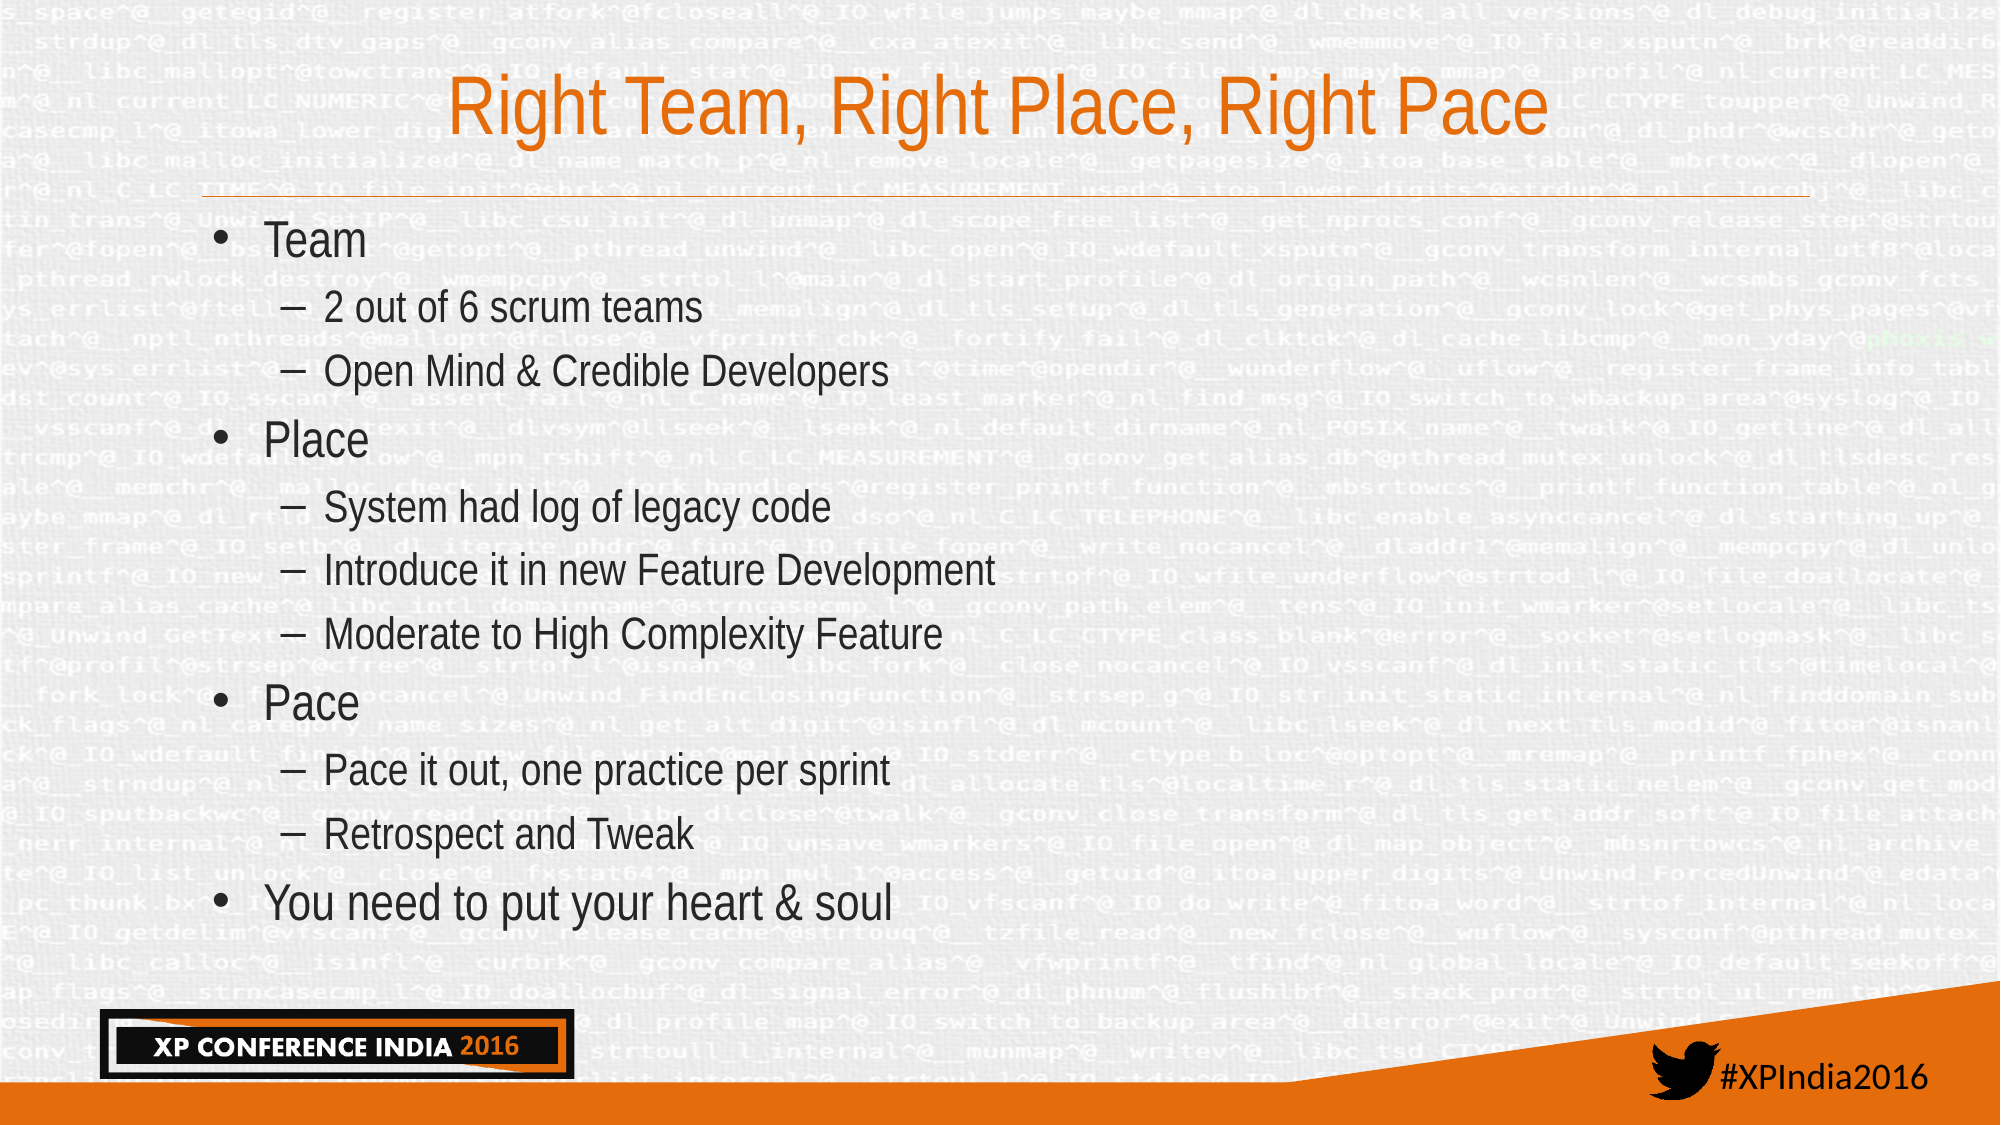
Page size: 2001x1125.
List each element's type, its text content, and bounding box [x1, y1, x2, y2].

picture [0, 0, 2001, 1125]
title Right Team, Right Place, Right Pace [99, 7, 1900, 195]
list Team 2 out of 6 scrum teams Open Mind & Credible Developers Place System had log of legacy code Introduce it in new Feature Development Moderate to High Complexity Feature Pace Pace it out, one practice per sprint Retrospect and Tweak You need to put your heart & soul [196, 198, 1204, 941]
